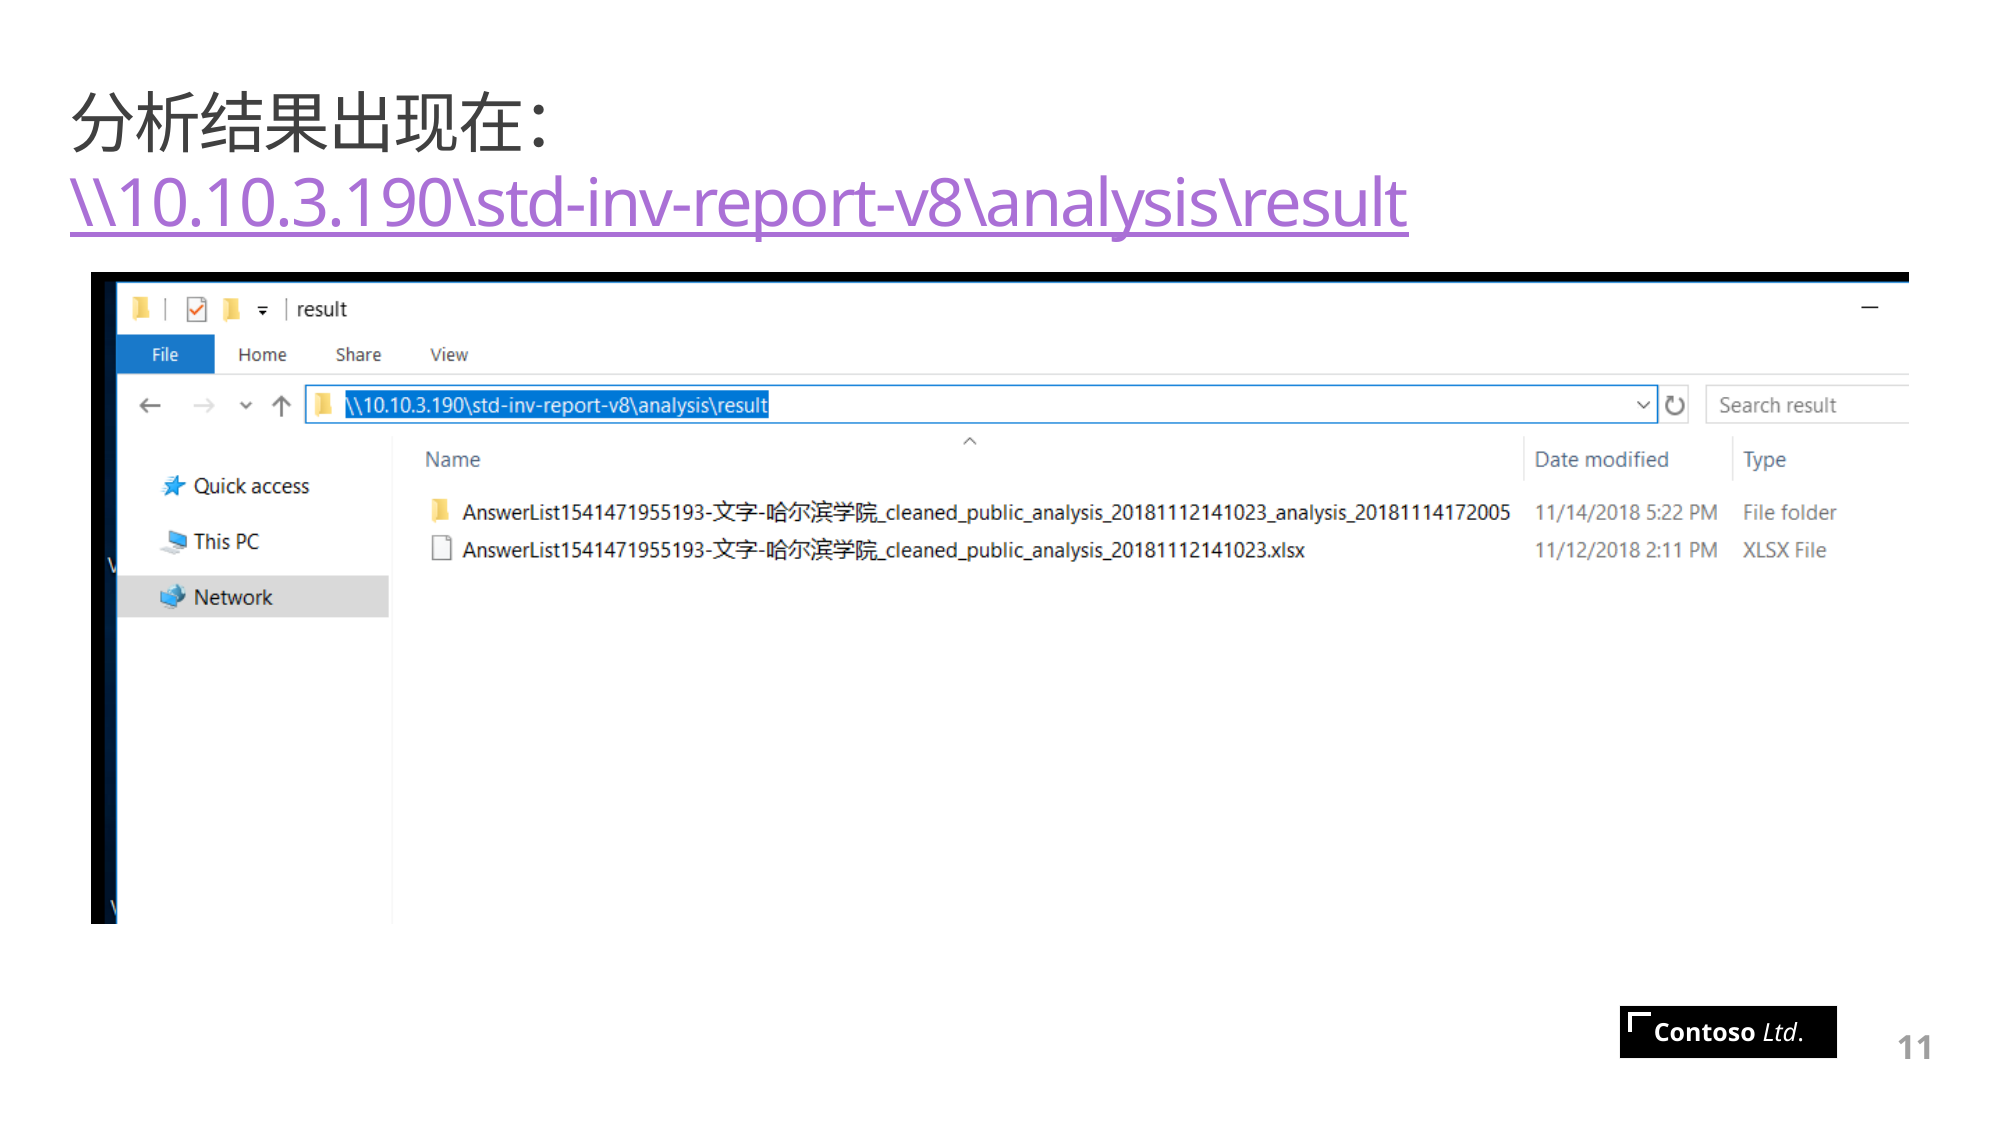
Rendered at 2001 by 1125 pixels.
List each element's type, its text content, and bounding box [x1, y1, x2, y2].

slide_number 11 [1871, 1019, 1960, 1080]
title 分析结果出现在： \\10.10.3.190\std-inv-report-v8\analysis\result [69, 60, 1931, 273]
picture [91, 272, 1909, 924]
